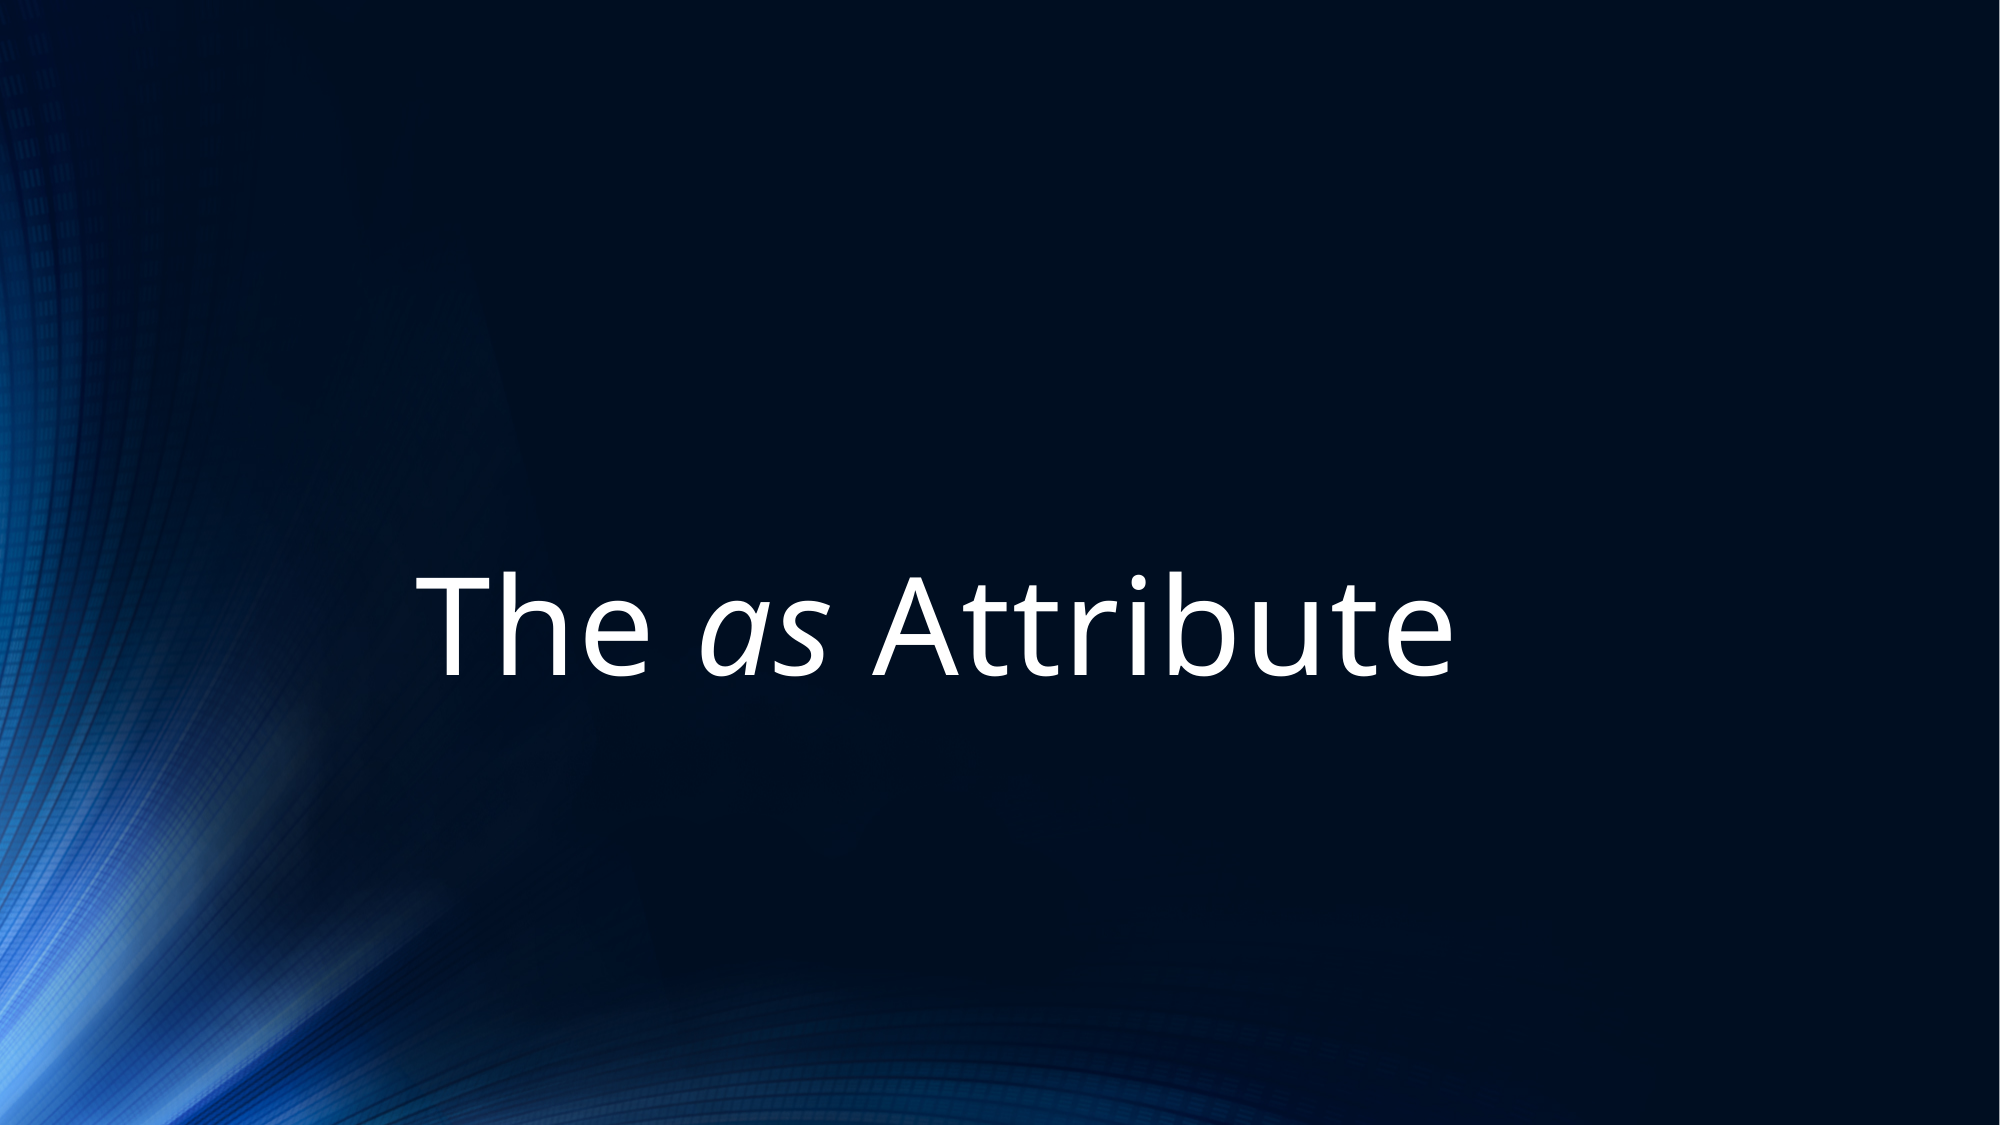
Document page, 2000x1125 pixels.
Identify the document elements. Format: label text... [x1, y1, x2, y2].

picture [0, 0, 2000, 1125]
title The as Attribute [399, 412, 1475, 713]
